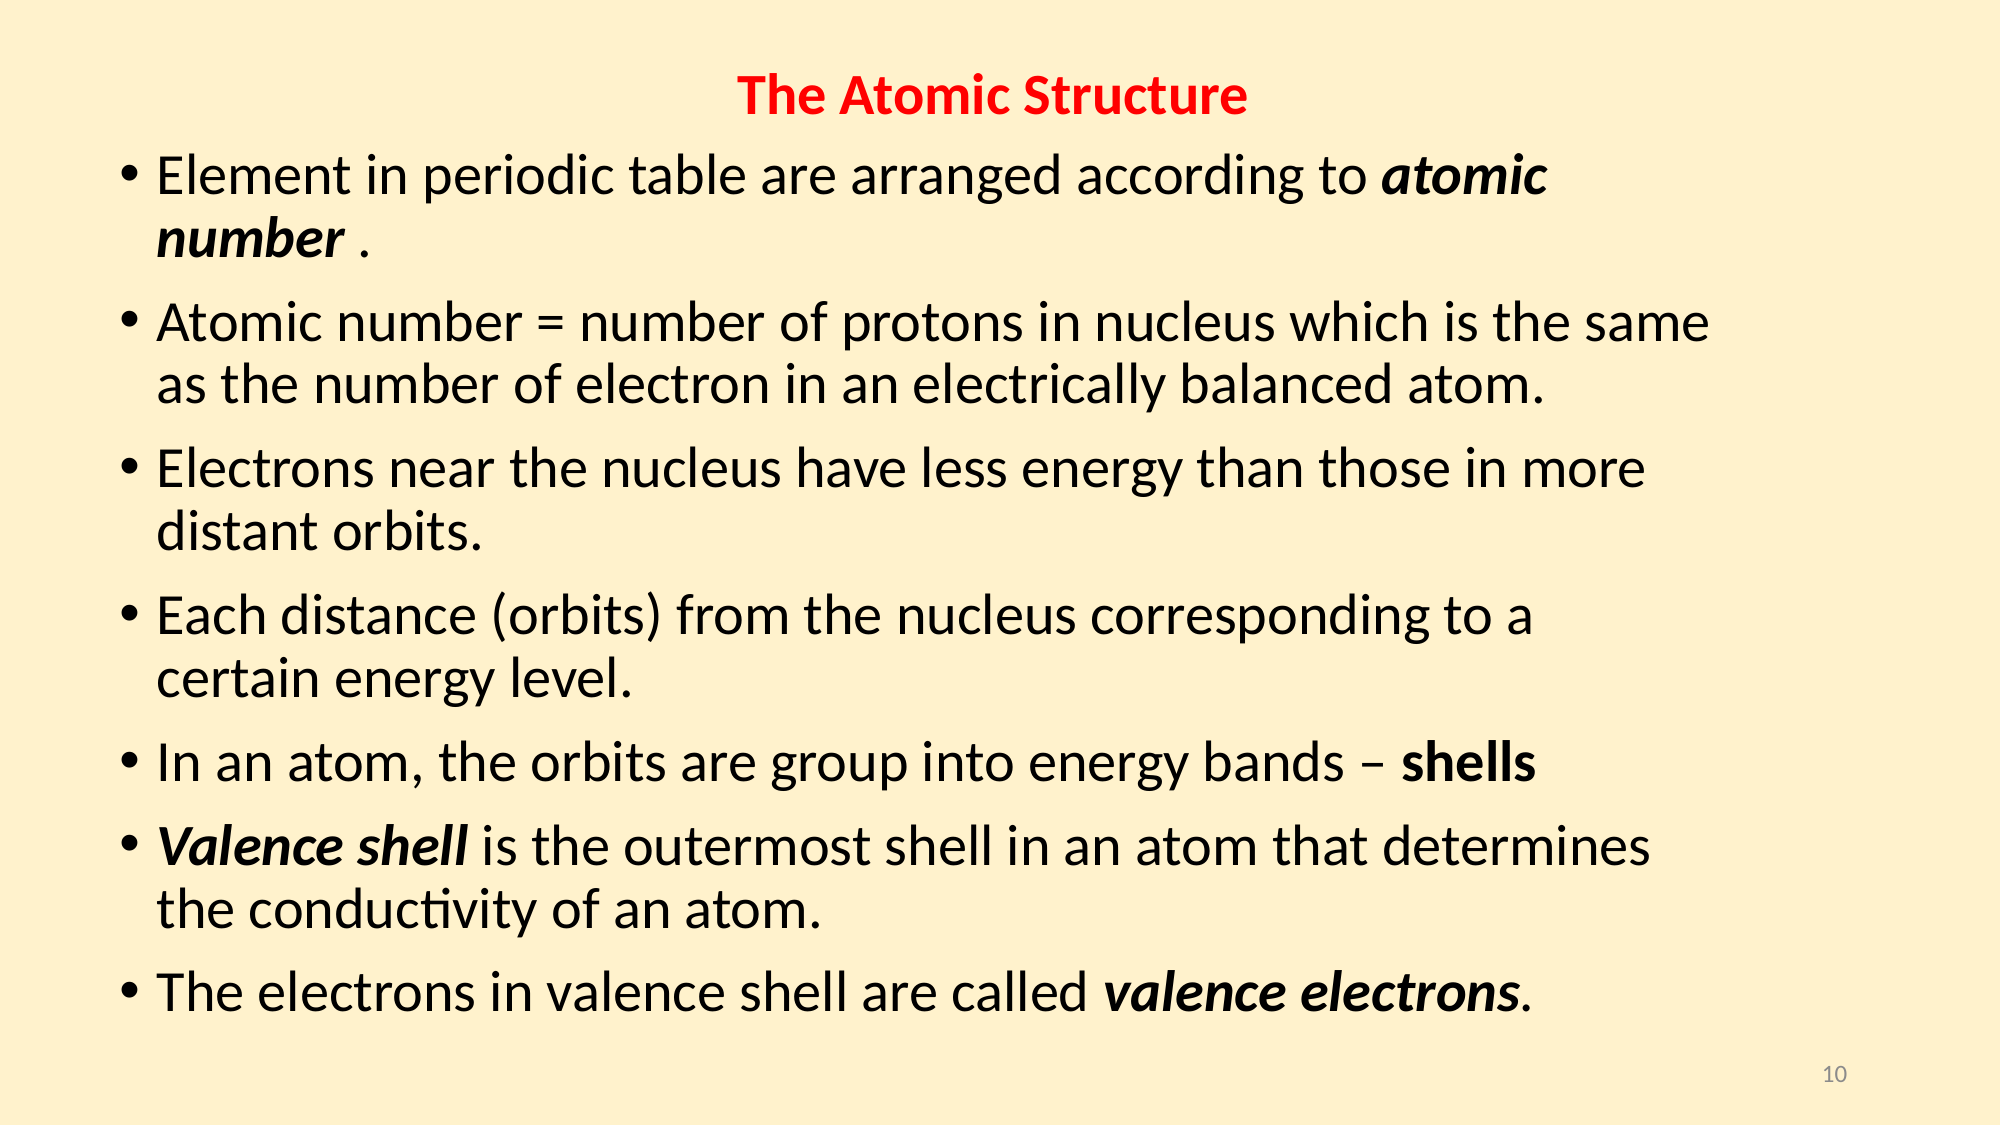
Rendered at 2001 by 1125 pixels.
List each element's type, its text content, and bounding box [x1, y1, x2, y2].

list Element in periodic table are arranged according to atomic number . Atomic number = number of protons in nucleus which is the same as the number of electron in an electrically balanced atom. Electrons near the nucleus have less energy than those in more distant orbits. Each distance (orbits) from the nucleus corresponding to a certain energy level. In an atom, the orbits are group into energy bands – shells Valence shell is the outermost shell in an atom that determines the conductivity of an atom. The electrons in valence shell are called valence electrons. [104, 136, 1750, 1090]
slide_number 10 [1412, 1042, 1863, 1103]
title The Atomic Structure [137, 35, 1863, 156]
